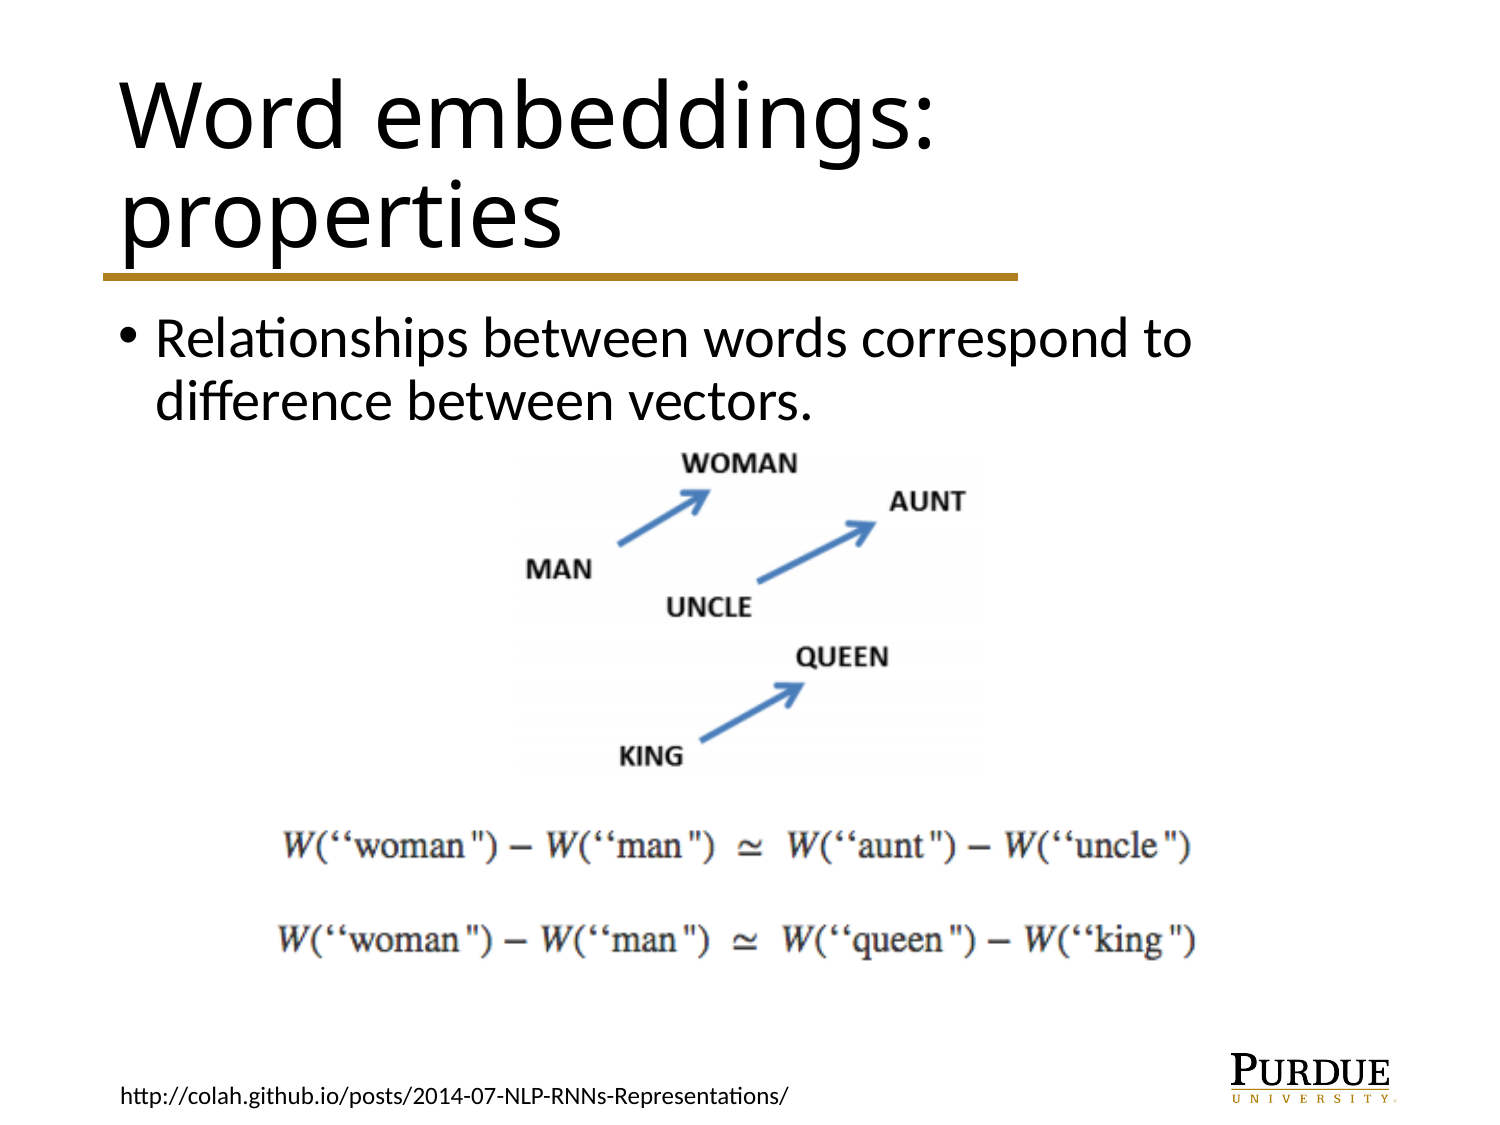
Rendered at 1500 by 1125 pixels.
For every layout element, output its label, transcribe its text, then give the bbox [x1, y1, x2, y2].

list Relationships between words correspond to difference between vectors. [103, 299, 1397, 1014]
picture [226, 806, 1247, 992]
picture [1231, 1053, 1397, 1103]
text_box http://colah.github.io/posts/2014-07-NLP-RNNs-Representations/ [105, 1071, 806, 1117]
title Word embeddings: properties [103, 59, 1397, 278]
picture [517, 444, 983, 785]
